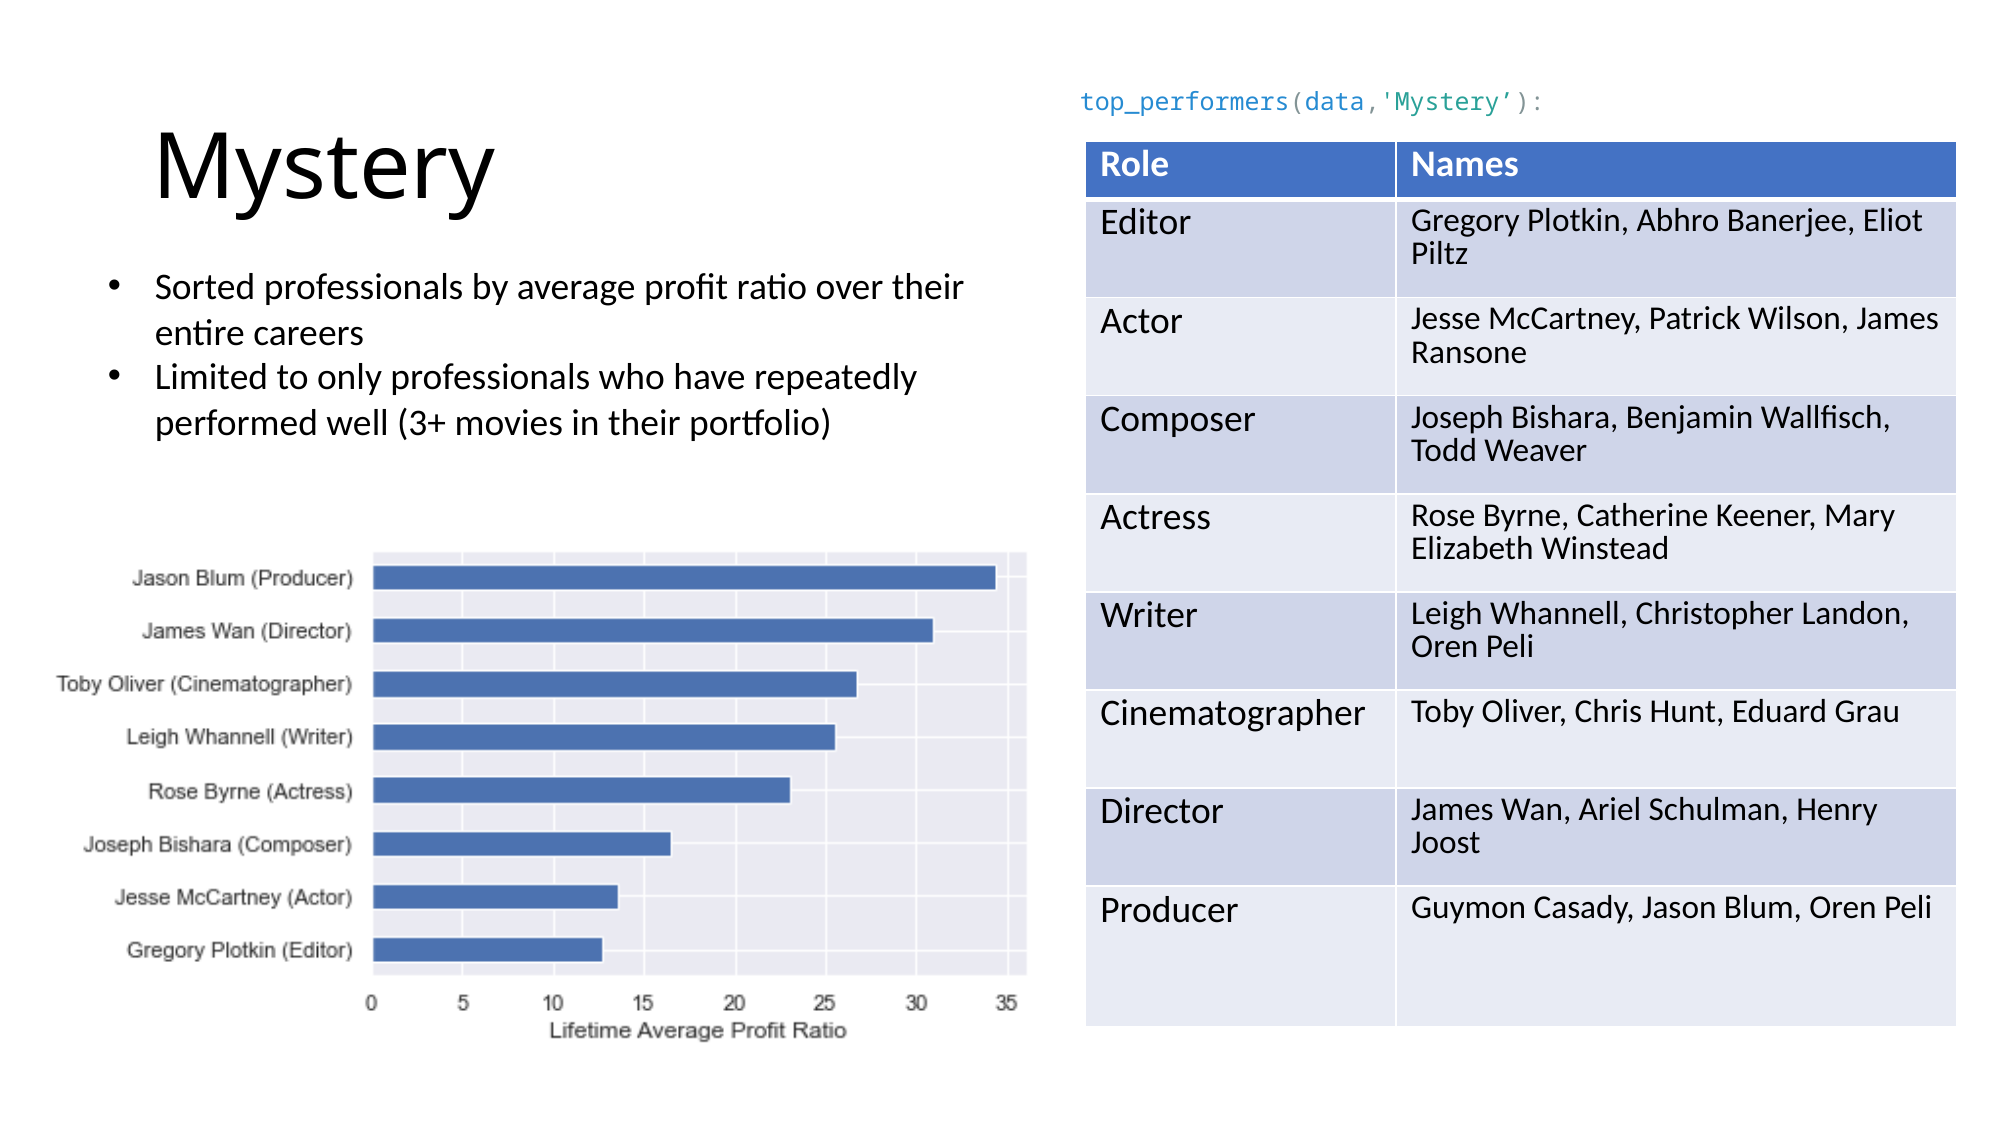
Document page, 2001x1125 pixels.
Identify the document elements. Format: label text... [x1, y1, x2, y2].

table_cell Actress [1086, 495, 1395, 591]
table_cell Gregory Plotkin, Abhro Banerjee, Eliot Piltz [1397, 202, 1956, 297]
table_cell Toby Oliver, Chris Hunt, Eduard Grau [1397, 691, 1956, 787]
picture [43, 537, 1039, 1056]
text_box top_performers(data,'Mystery’): [1065, 77, 1863, 123]
table_cell Producer [1086, 887, 1395, 1026]
table_cell Composer [1086, 396, 1395, 493]
table_cell Leigh Whannell, Christopher Landon, Oren Peli [1397, 593, 1956, 689]
title Mystery [137, 59, 1863, 278]
table_cell Editor [1086, 202, 1395, 297]
table_cell Cinematographer [1086, 691, 1395, 787]
table_header Names [1397, 142, 1956, 197]
table_cell Rose Byrne, Catherine Keener, Mary Elizabeth Winstead [1397, 495, 1956, 591]
table_cell Guymon Casady, Jason Blum, Oren Peli [1397, 887, 1956, 1026]
table_cell Writer [1086, 593, 1395, 689]
table_cell Joseph Bishara, Benjamin Wallfisch, Todd Weaver [1397, 396, 1956, 493]
table_header Role [1086, 142, 1395, 197]
table_cell Jesse McCartney, Patrick Wilson, James Ransone [1397, 298, 1956, 395]
table_cell Actor [1086, 298, 1395, 395]
table_cell Director [1086, 789, 1395, 885]
table_cell James Wan, Ariel Schulman, Henry Joost [1397, 789, 1956, 885]
text_box Sorted professionals by average profit ratio over their entire careers Limited to only professionals who have repeatedly performed well (3+ movies in their portfolio) [93, 255, 1039, 450]
